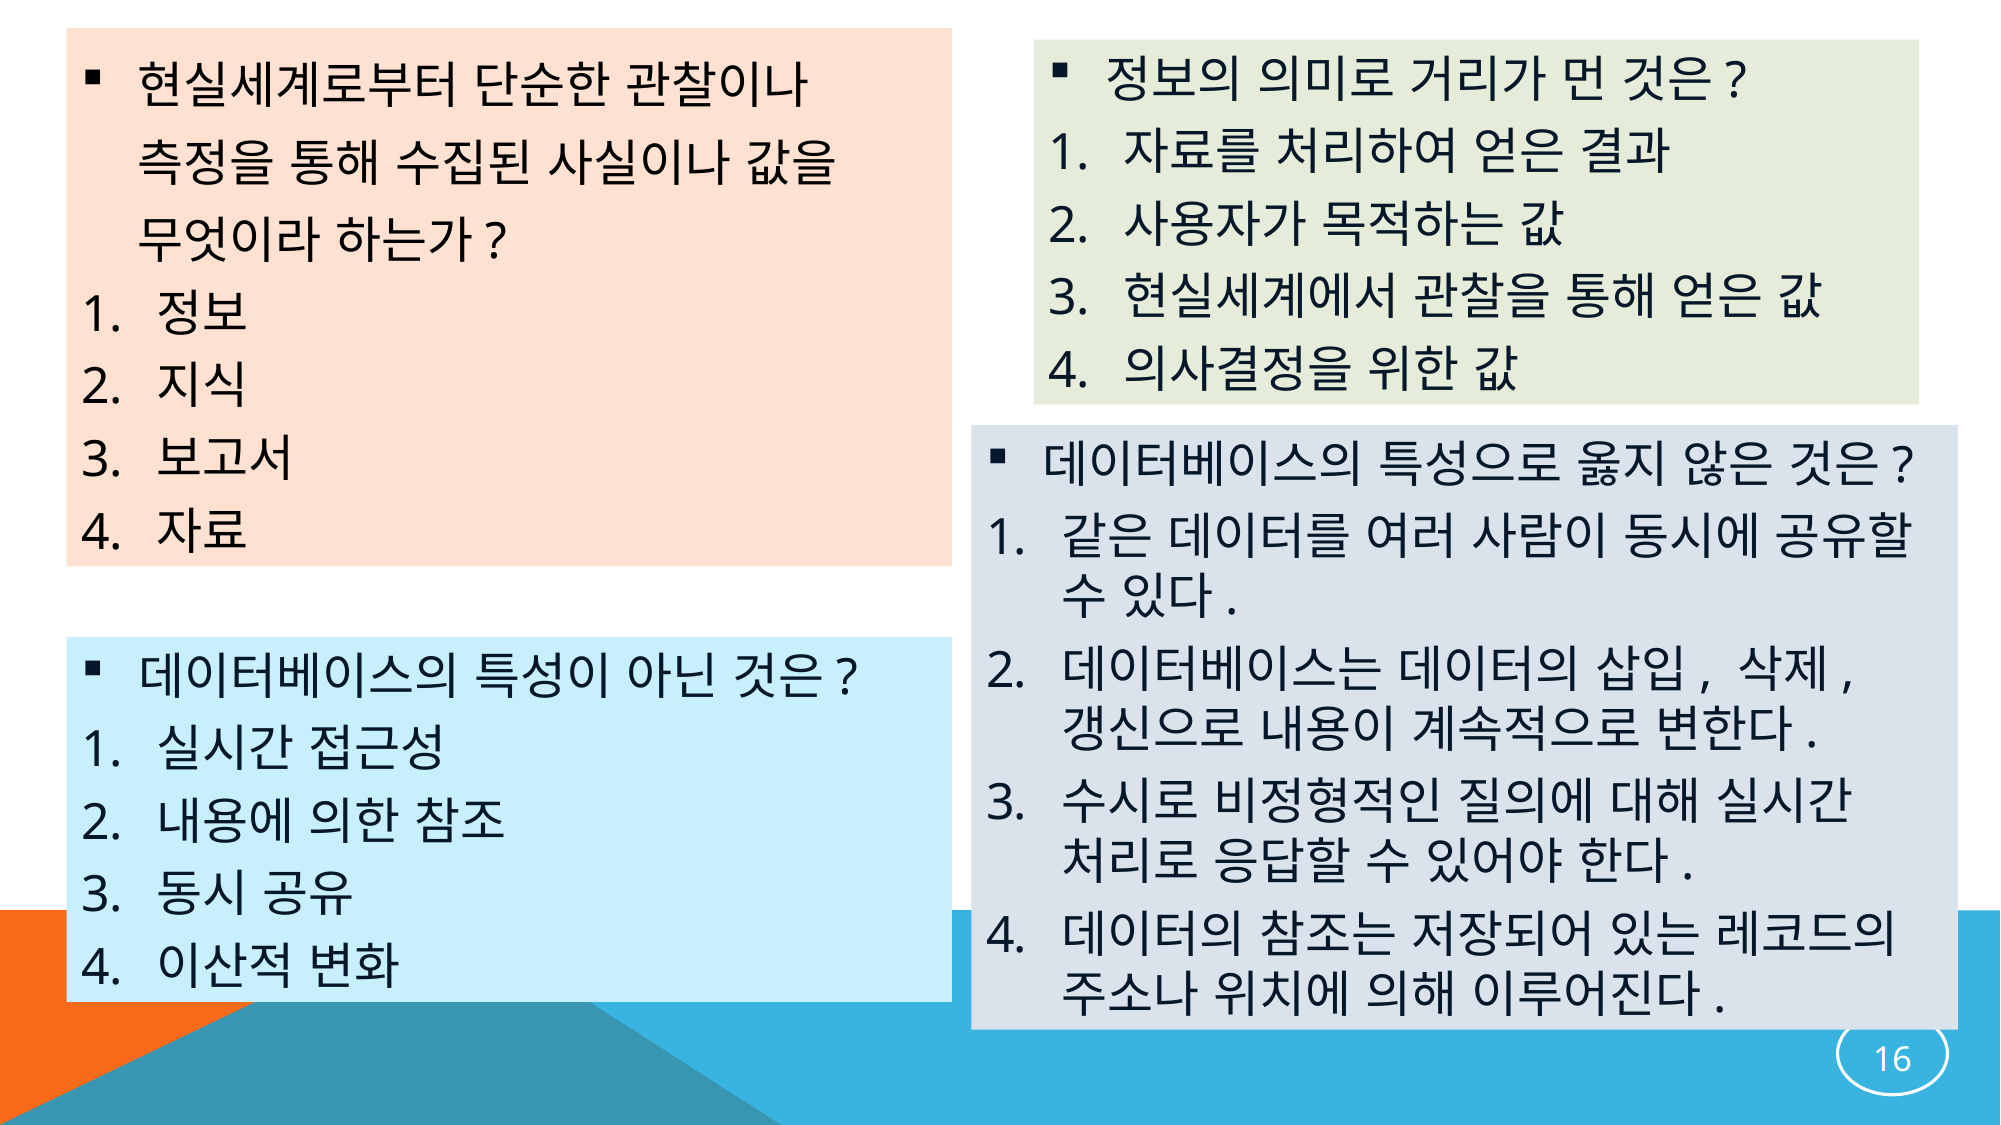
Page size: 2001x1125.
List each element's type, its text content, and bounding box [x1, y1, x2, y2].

text_box 현실세계로부터 단순한 관찰이나 측정을 통해 수집된 사실이나 값을 무엇이라 하는가? 정보 지식 보고서 자료 [66, 27, 952, 567]
slide_number 16 [1835, 1030, 1950, 1097]
text_box 데이터베이스의 특성으로 옳지 않은 것은? 같은 데이터를 여러 사람이 동시에 공유할 수 있다. 데이터베이스는 데이터의 삽입, 삭제, 갱신으로 내용이 계속적으로 변한다. 수시로 비정형적인 질의에 대해 실시간 처리로 응답할 수 있어야 한다. 데이터의 참조는 저장되어 있는 레코드의 주소나 위치에 의해 이루어진다. [971, 424, 1958, 1030]
text_box 정보의 의미로 거리가 먼 것은? 자료를 처리하여 얻은 결과 사용자가 목적하는 값 현실세계에서 관찰을 통해 얻은 값 의사결정을 위한 값 [1033, 39, 1920, 405]
text_box 데이터베이스의 특성이 아닌 것은? 실시간 접근성 내용에 의한 참조 동시 공유 이산적 변화 [66, 636, 952, 1002]
